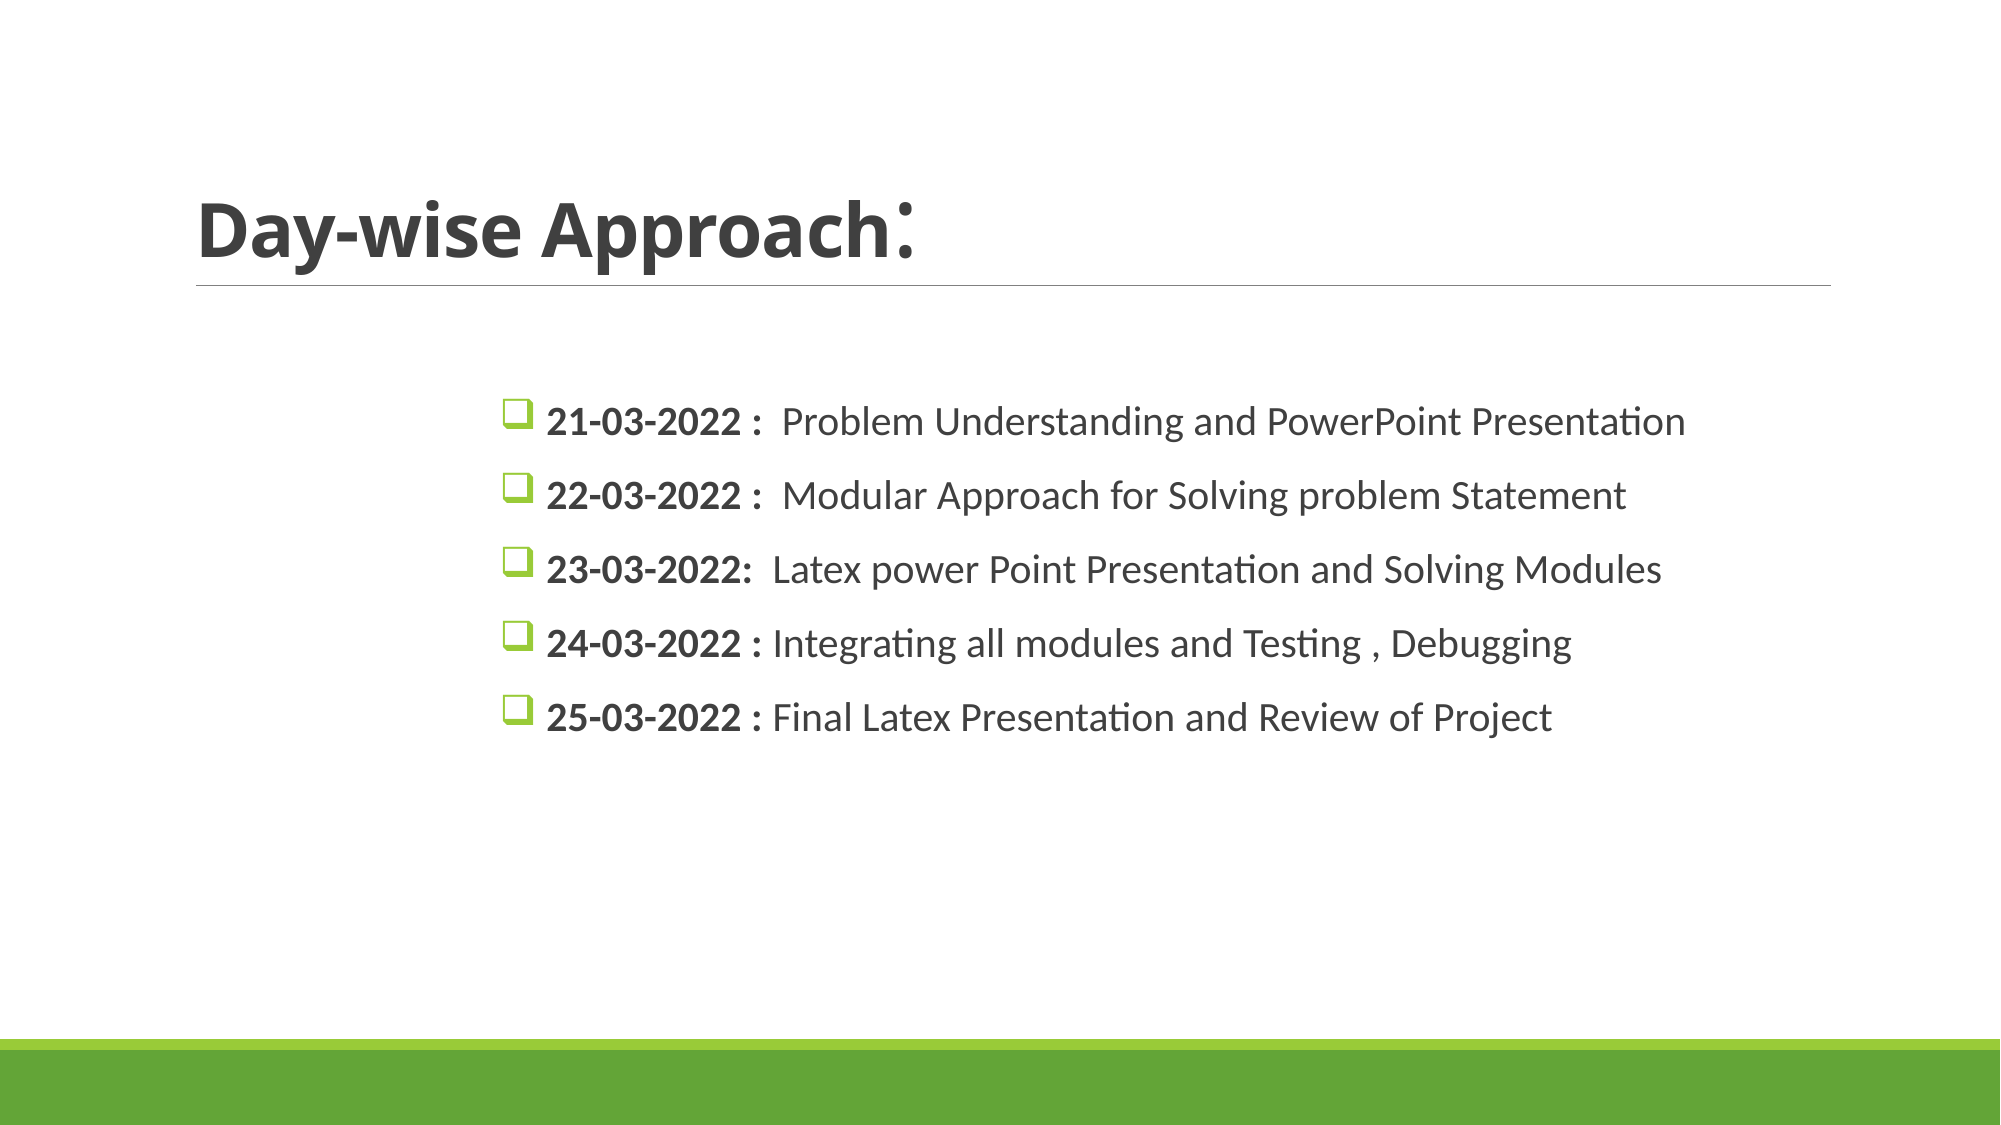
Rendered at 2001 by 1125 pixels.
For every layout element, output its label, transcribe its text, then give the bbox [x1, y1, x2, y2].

list 21-03-2022 : Problem Understanding and PowerPoint Presentation 22-03-2022 : Modular Approach for Solving problem Statement 23-03-2022: Latex power Point Presentation and Solving Modules 24-03-2022 : Integrating all modules and Testing , Debugging 25-03-2022 : Final Latex Presentation and Review of Project [499, 391, 1830, 963]
title Day-wise Approach: [180, 47, 1830, 285]
